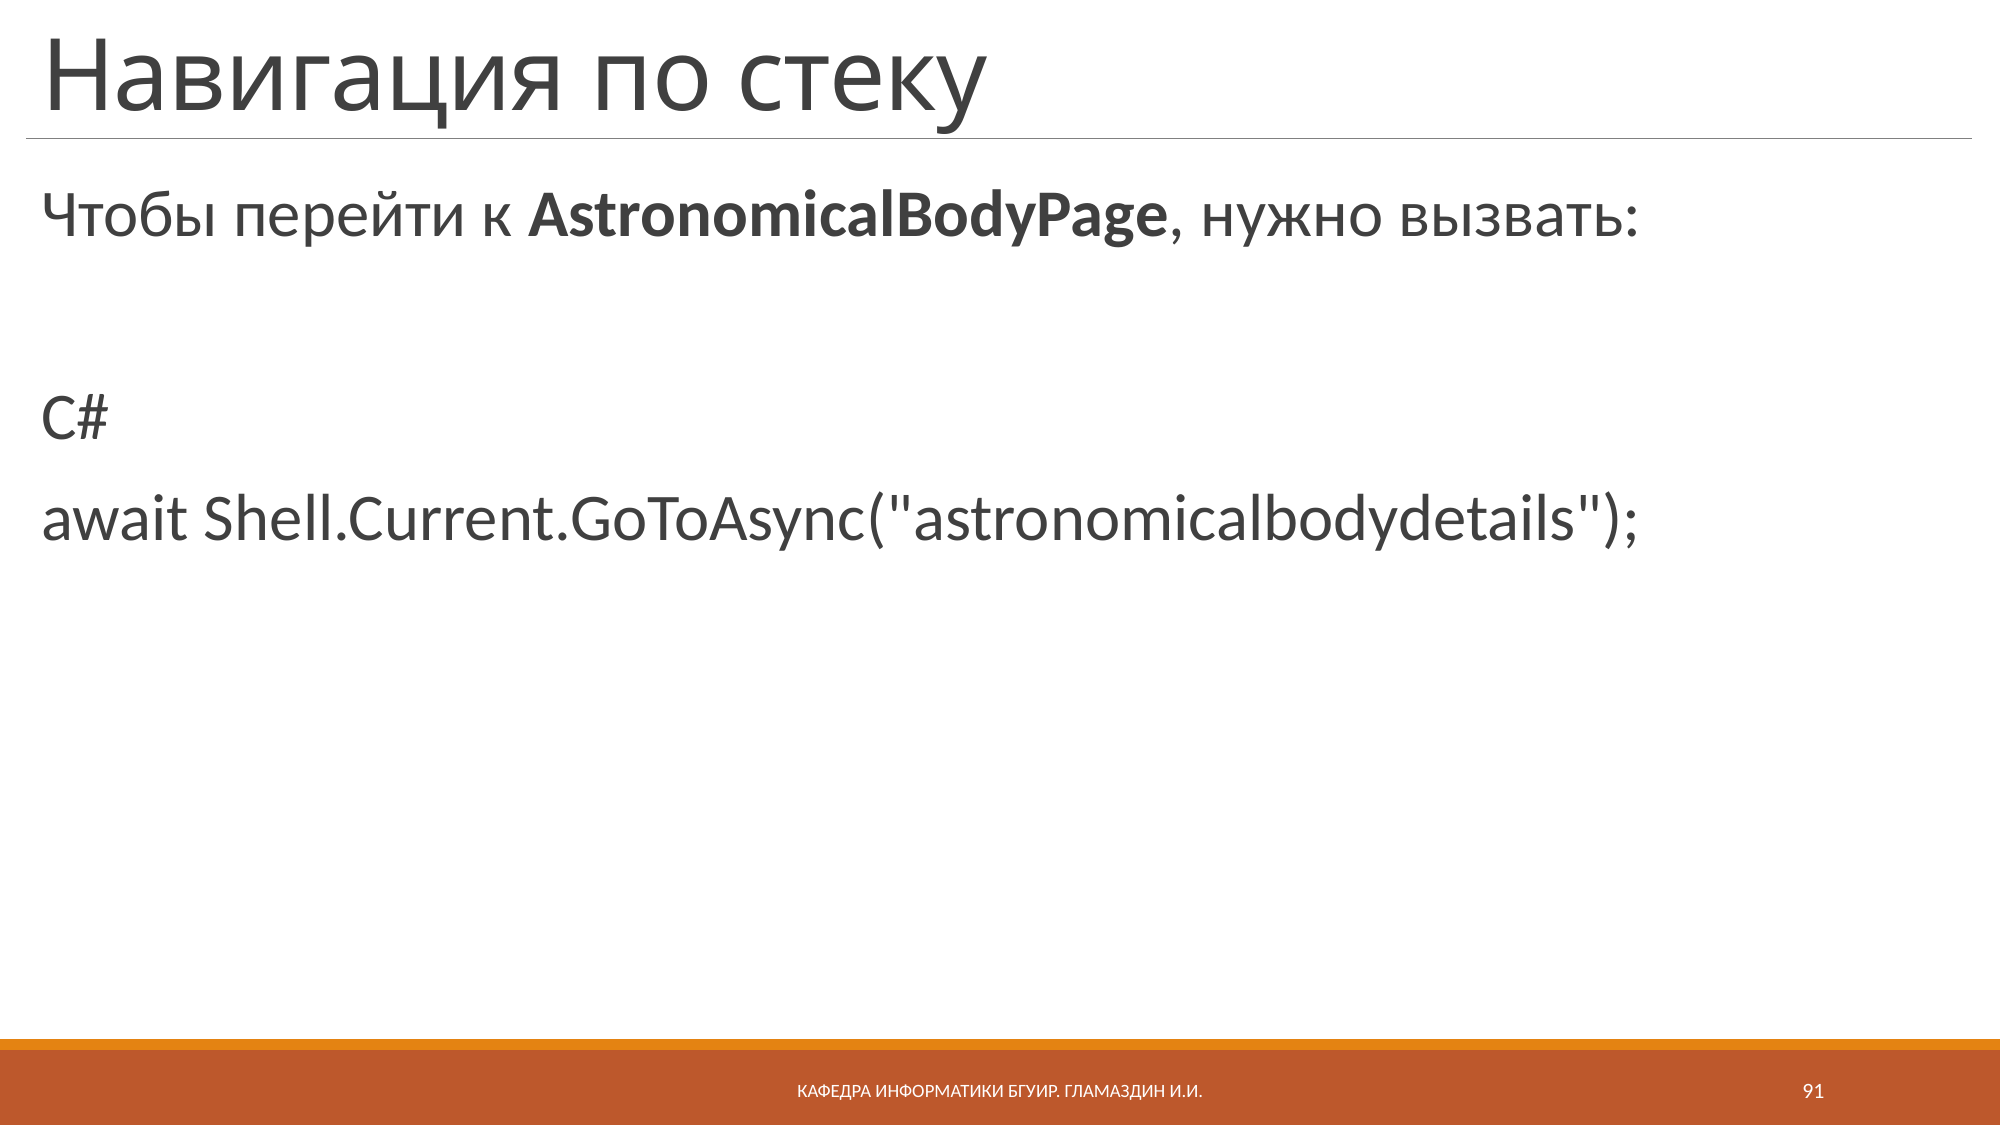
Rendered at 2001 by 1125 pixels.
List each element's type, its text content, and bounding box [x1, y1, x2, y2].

title Навигация по стеку [25, 14, 1972, 139]
slide_number 91 [1624, 1059, 1840, 1120]
list Чтобы перейти к AstronomicalBodyPage, нужно вызвать: С# await Shell.Current.GoToAsync("astronomicalbodydetails"); [25, 171, 1972, 1034]
footer Кафедра информатики бгуир. Гламаздин И.и. [604, 1059, 1396, 1120]
